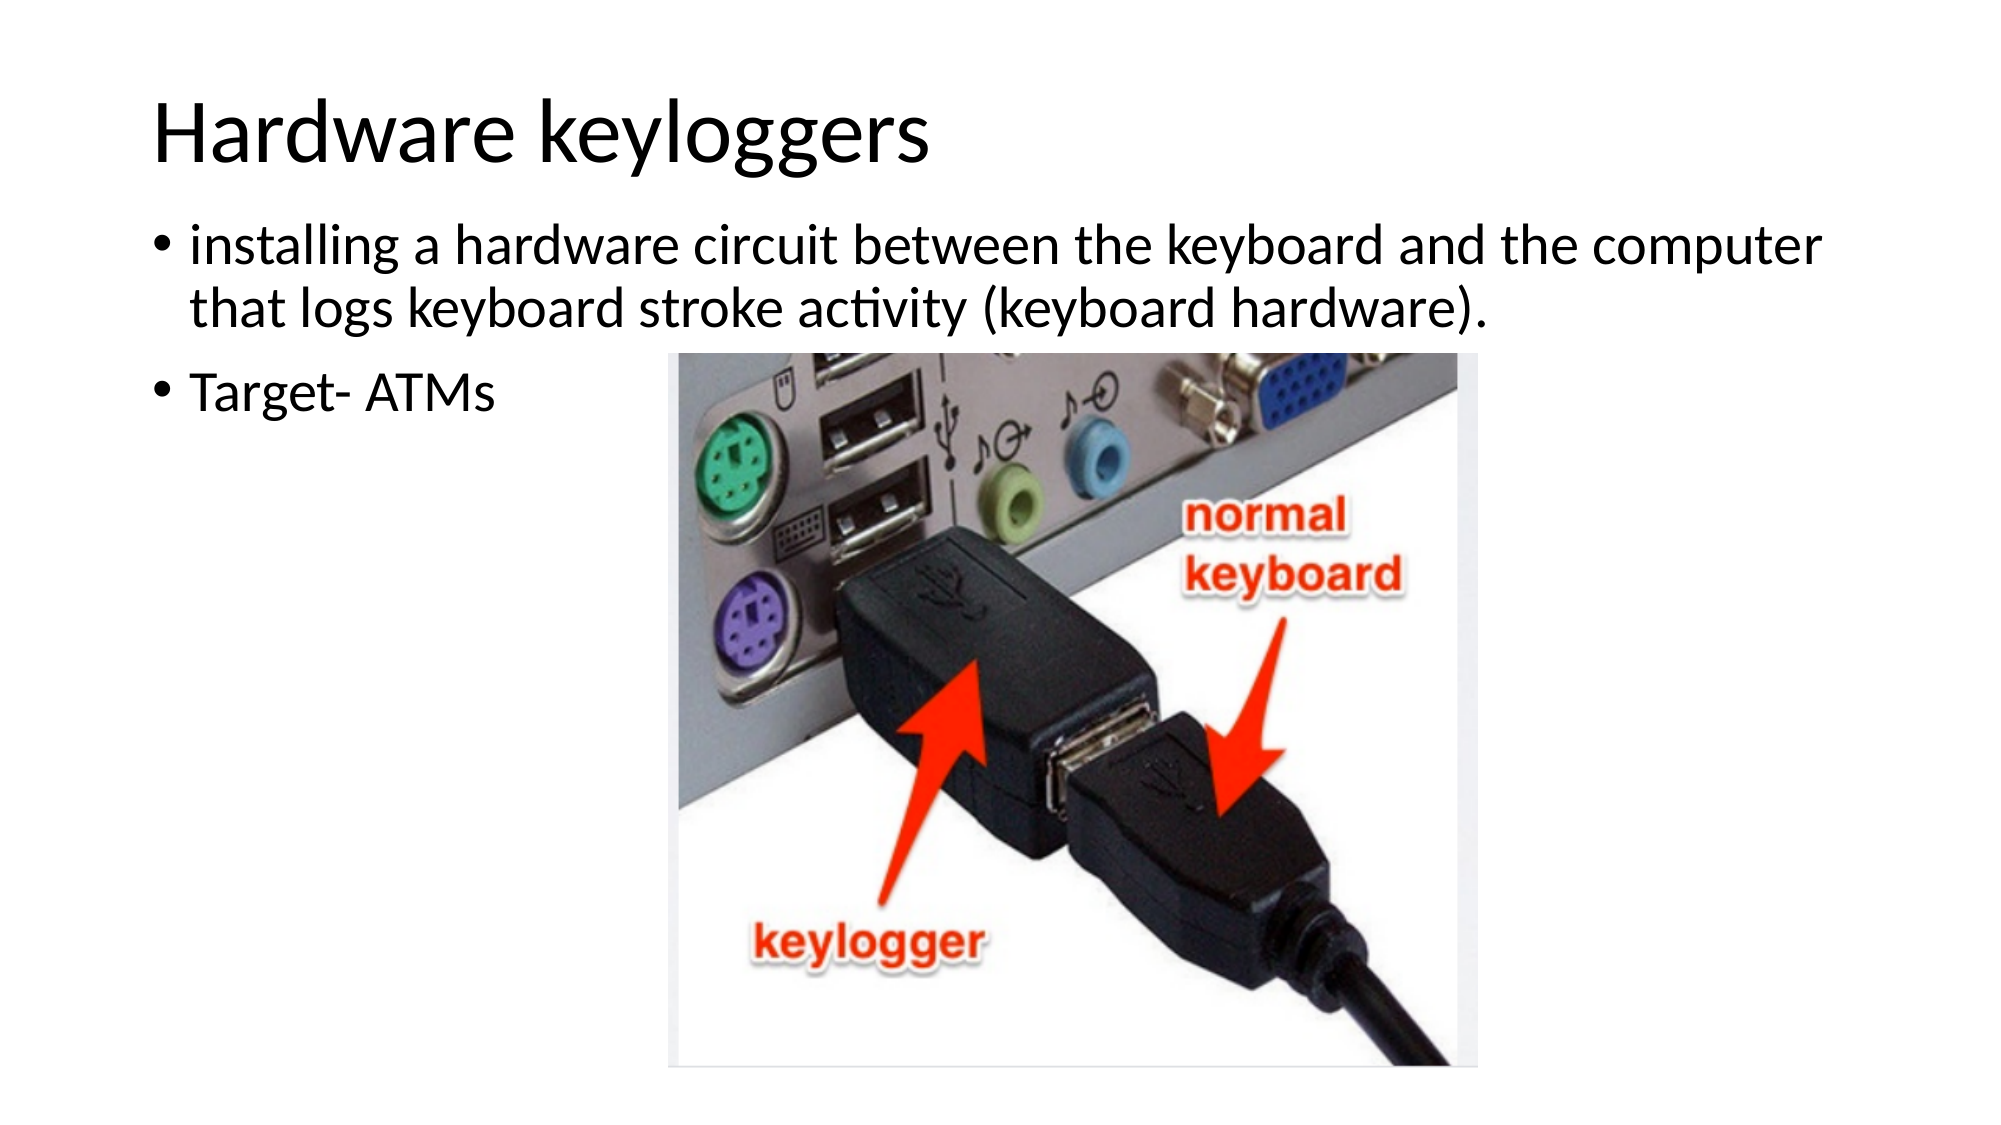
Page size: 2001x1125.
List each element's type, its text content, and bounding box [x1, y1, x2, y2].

picture [667, 353, 1478, 1075]
list installing a hardware circuit between the keyboard and the computer that logs keyboard stroke activity (keyboard hardware). Target- ATMs [137, 206, 1863, 1014]
title Hardware keyloggers [137, 59, 1863, 206]
